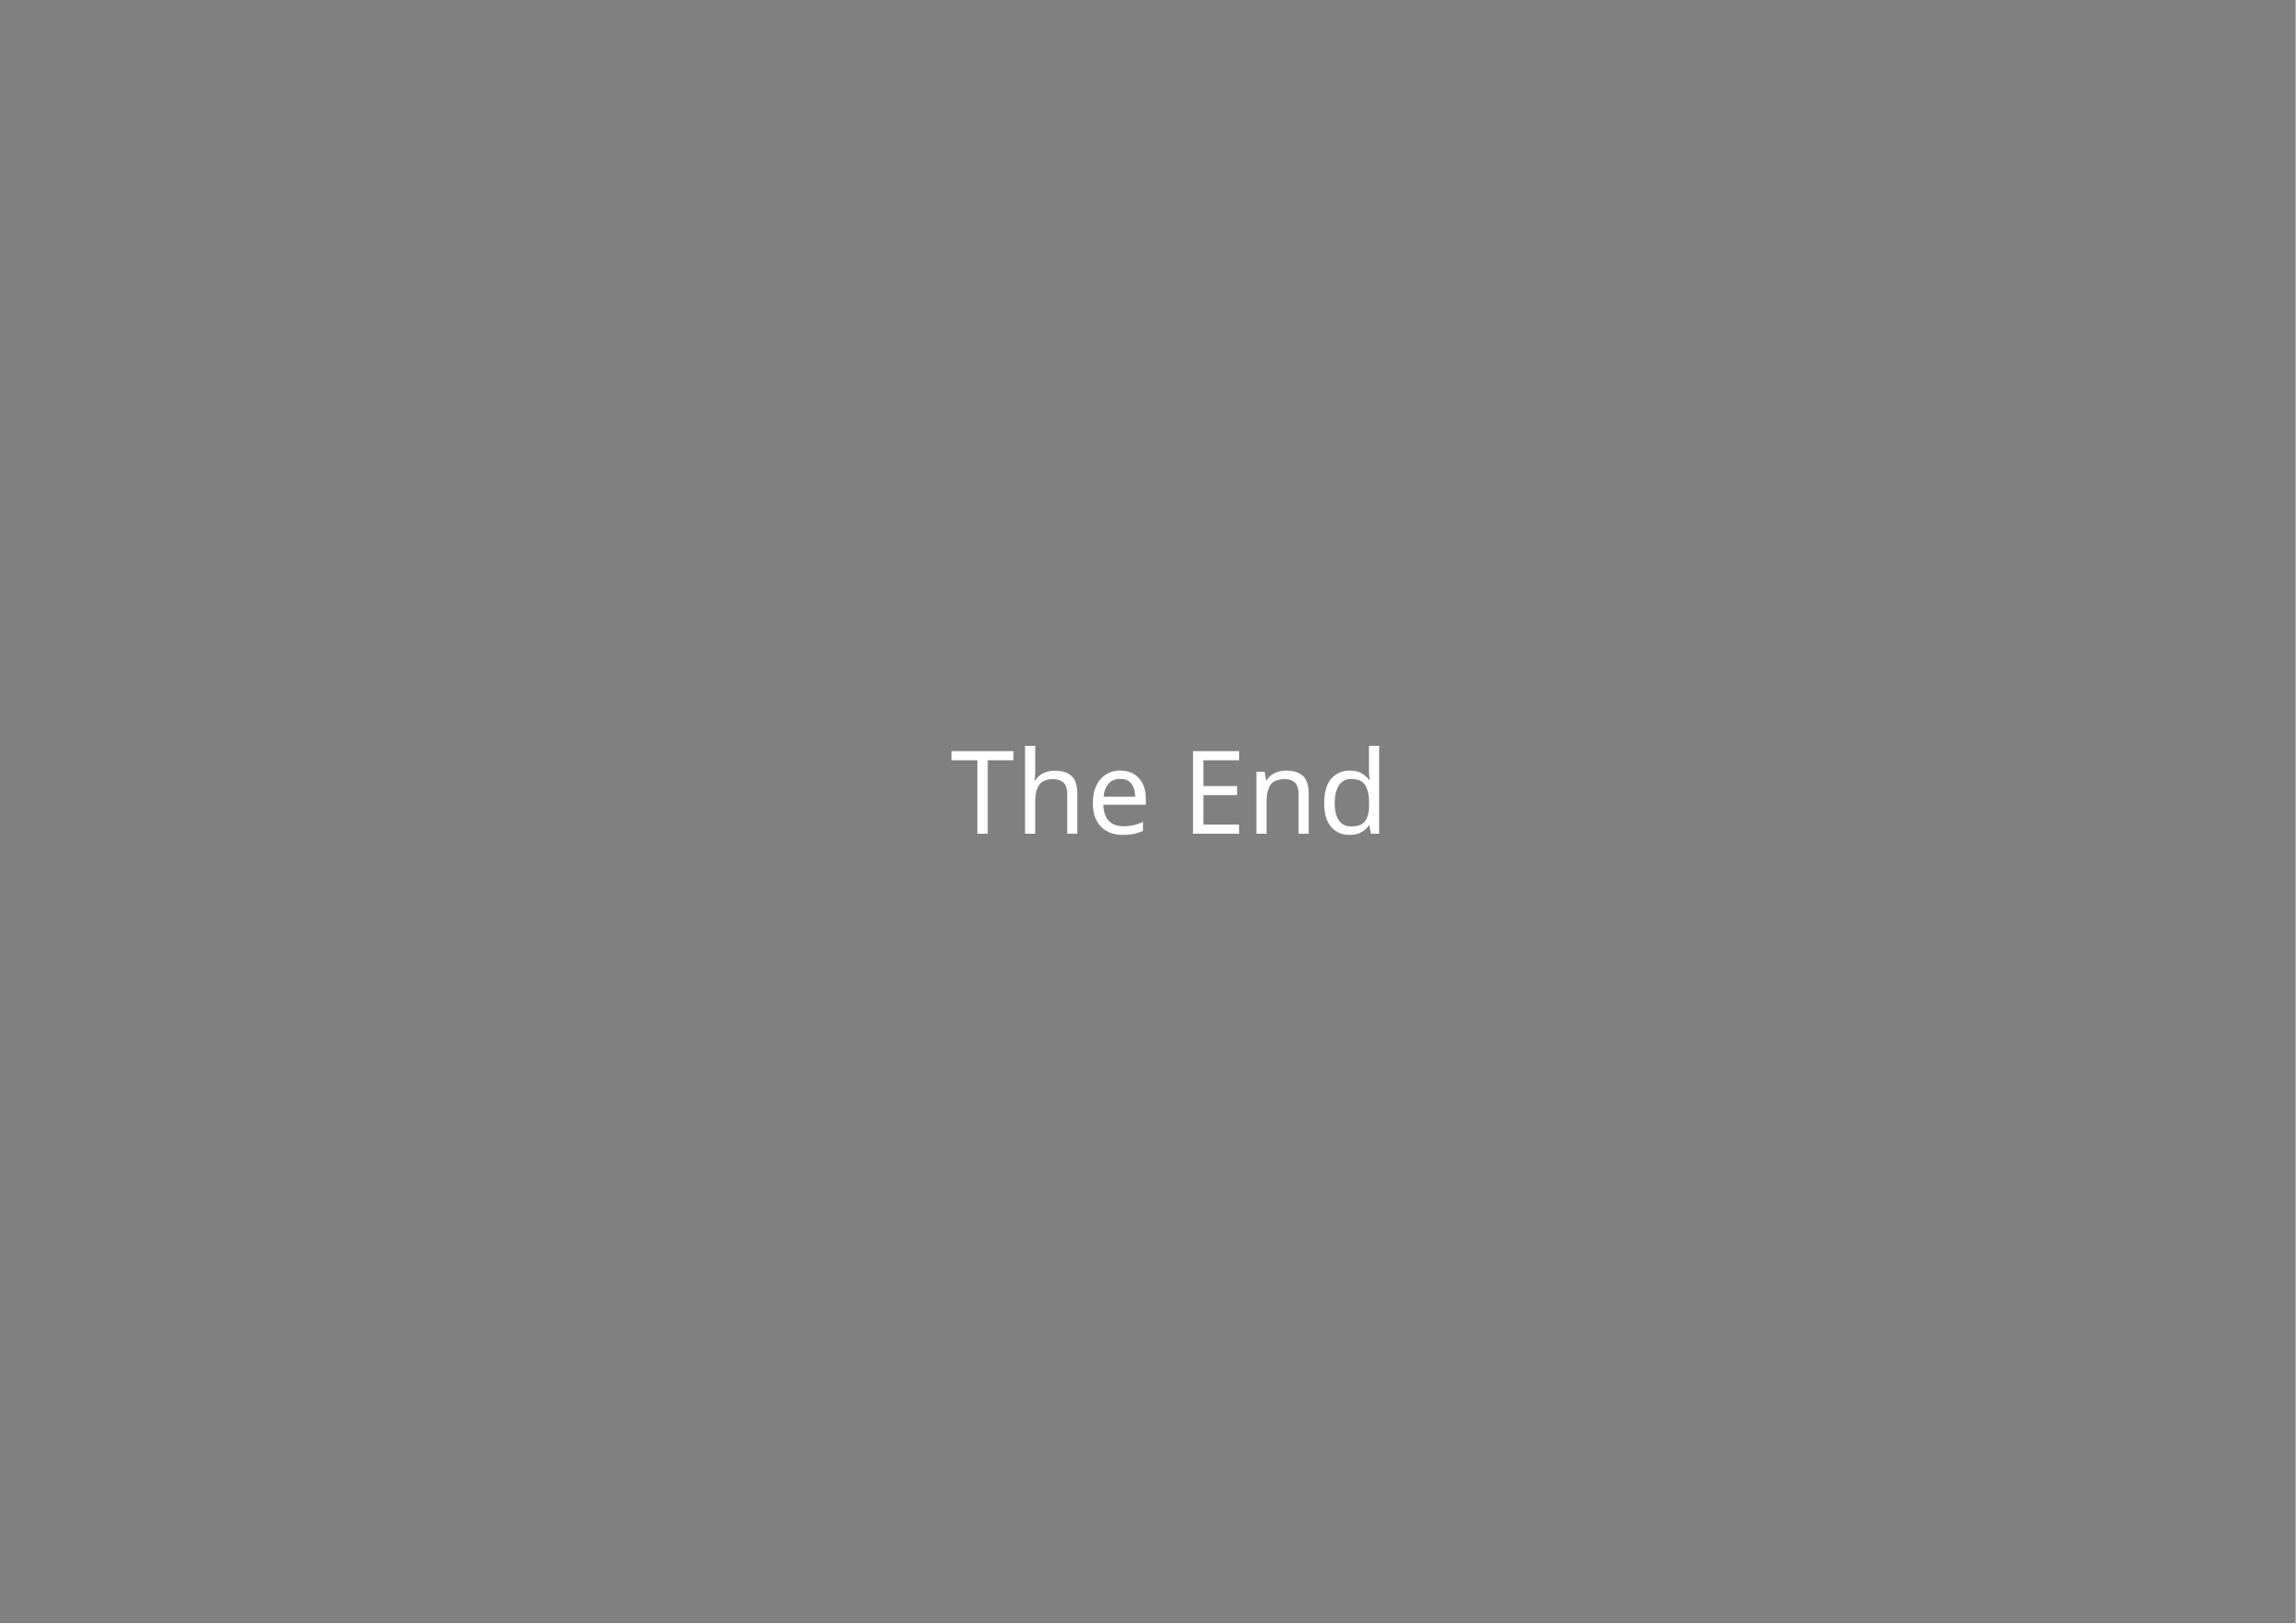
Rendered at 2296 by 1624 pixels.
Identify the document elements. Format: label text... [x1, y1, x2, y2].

text_box The End [937, 712, 1403, 865]
